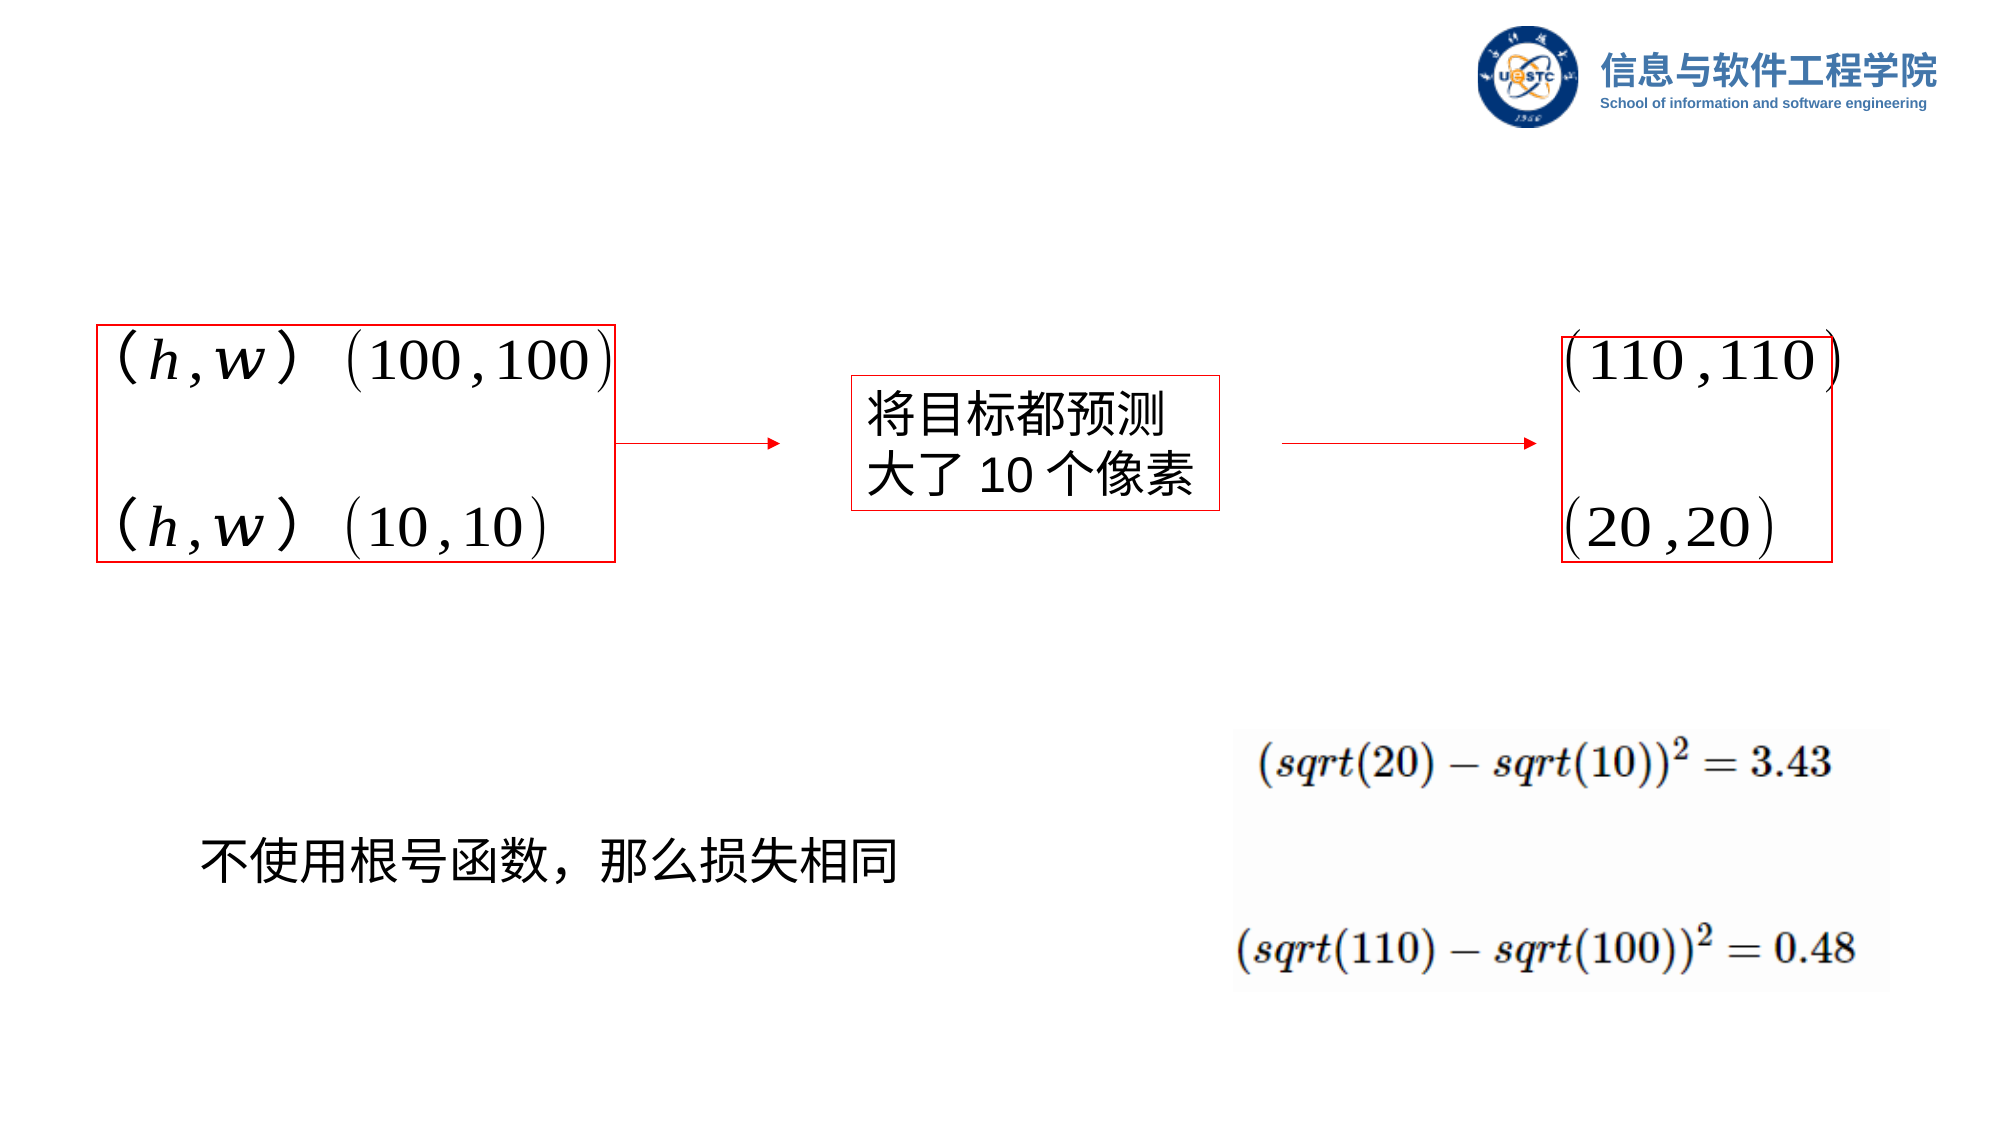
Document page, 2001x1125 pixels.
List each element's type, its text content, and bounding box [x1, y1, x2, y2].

text_box [96, 324, 616, 563]
picture [1233, 729, 1890, 992]
text_box 不使用根号函数，那么损失相同 [184, 822, 915, 898]
picture [1477, 26, 1586, 128]
text_box [1561, 336, 1833, 563]
text_box 将目标都预测大了10个像素 [851, 375, 1220, 511]
